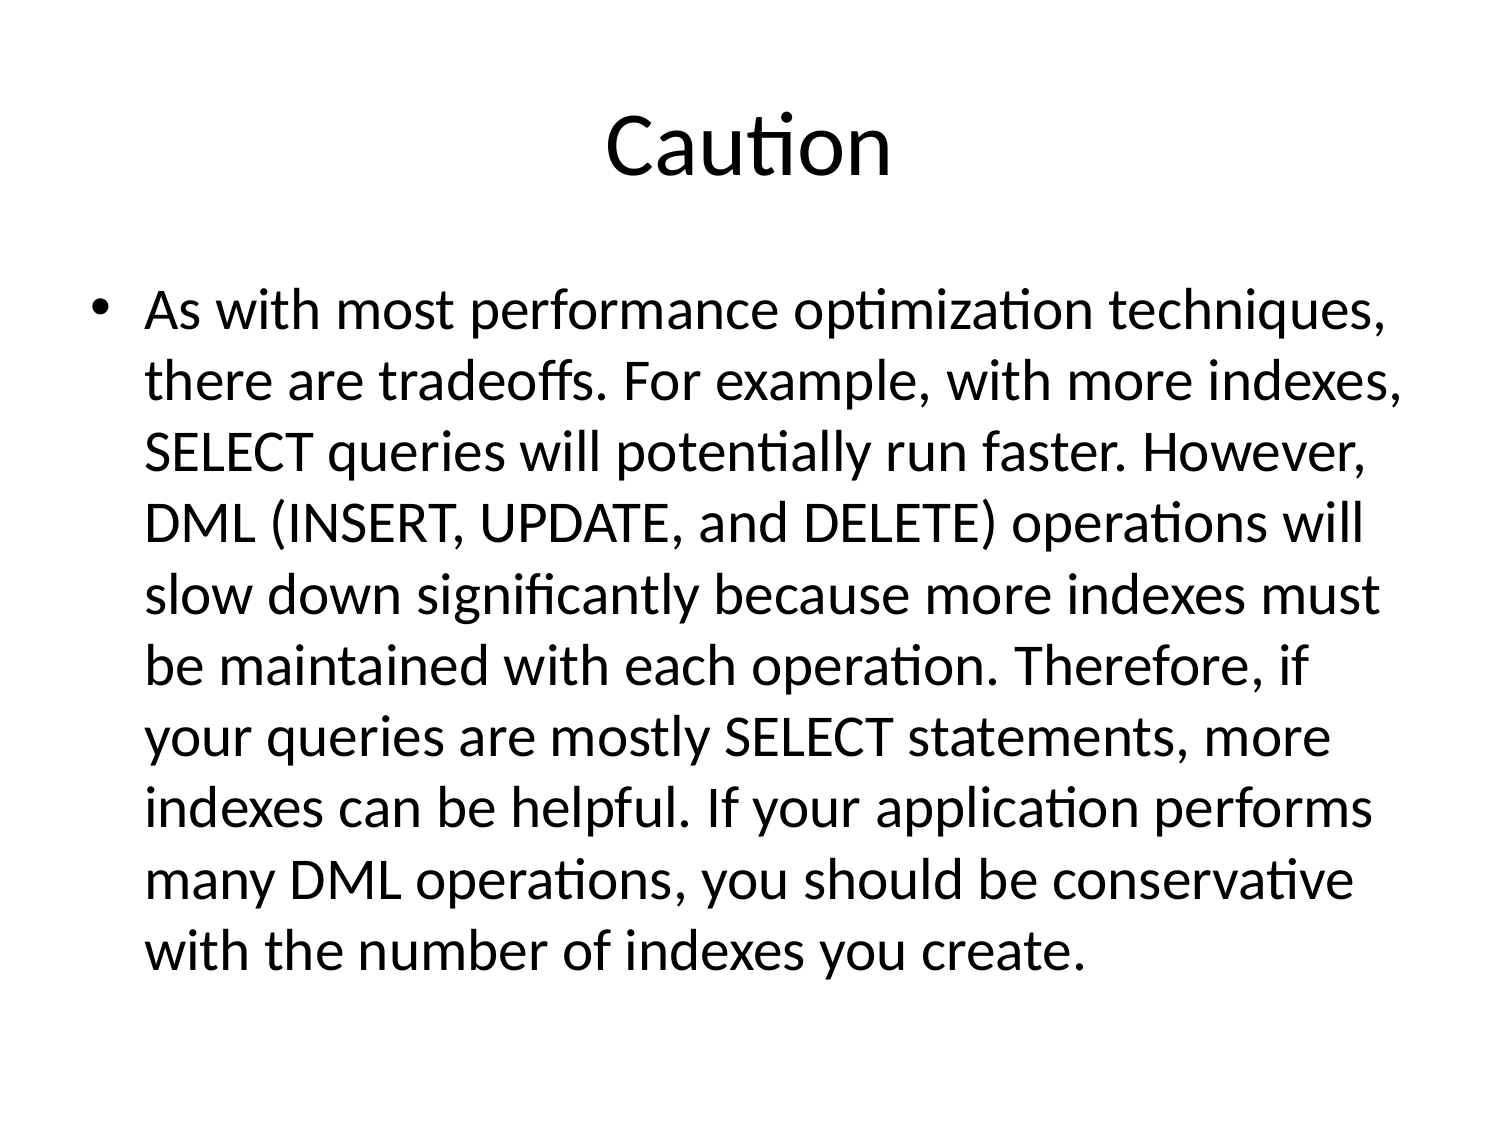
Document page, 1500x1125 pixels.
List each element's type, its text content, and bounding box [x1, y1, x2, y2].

list As with most performance optimization techniques, there are tradeoffs. For example, with more indexes, SELECT queries will potentially run faster. However, DML (INSERT, UPDATE, and DELETE) operations will slow down significantly because more indexes must be maintained with each operation. Therefore, if your queries are mostly SELECT statements, more indexes can be helpful. If your application performs many DML operations, you should be conservative with the number of indexes you create. [75, 262, 1425, 1005]
title Caution [75, 45, 1425, 233]
